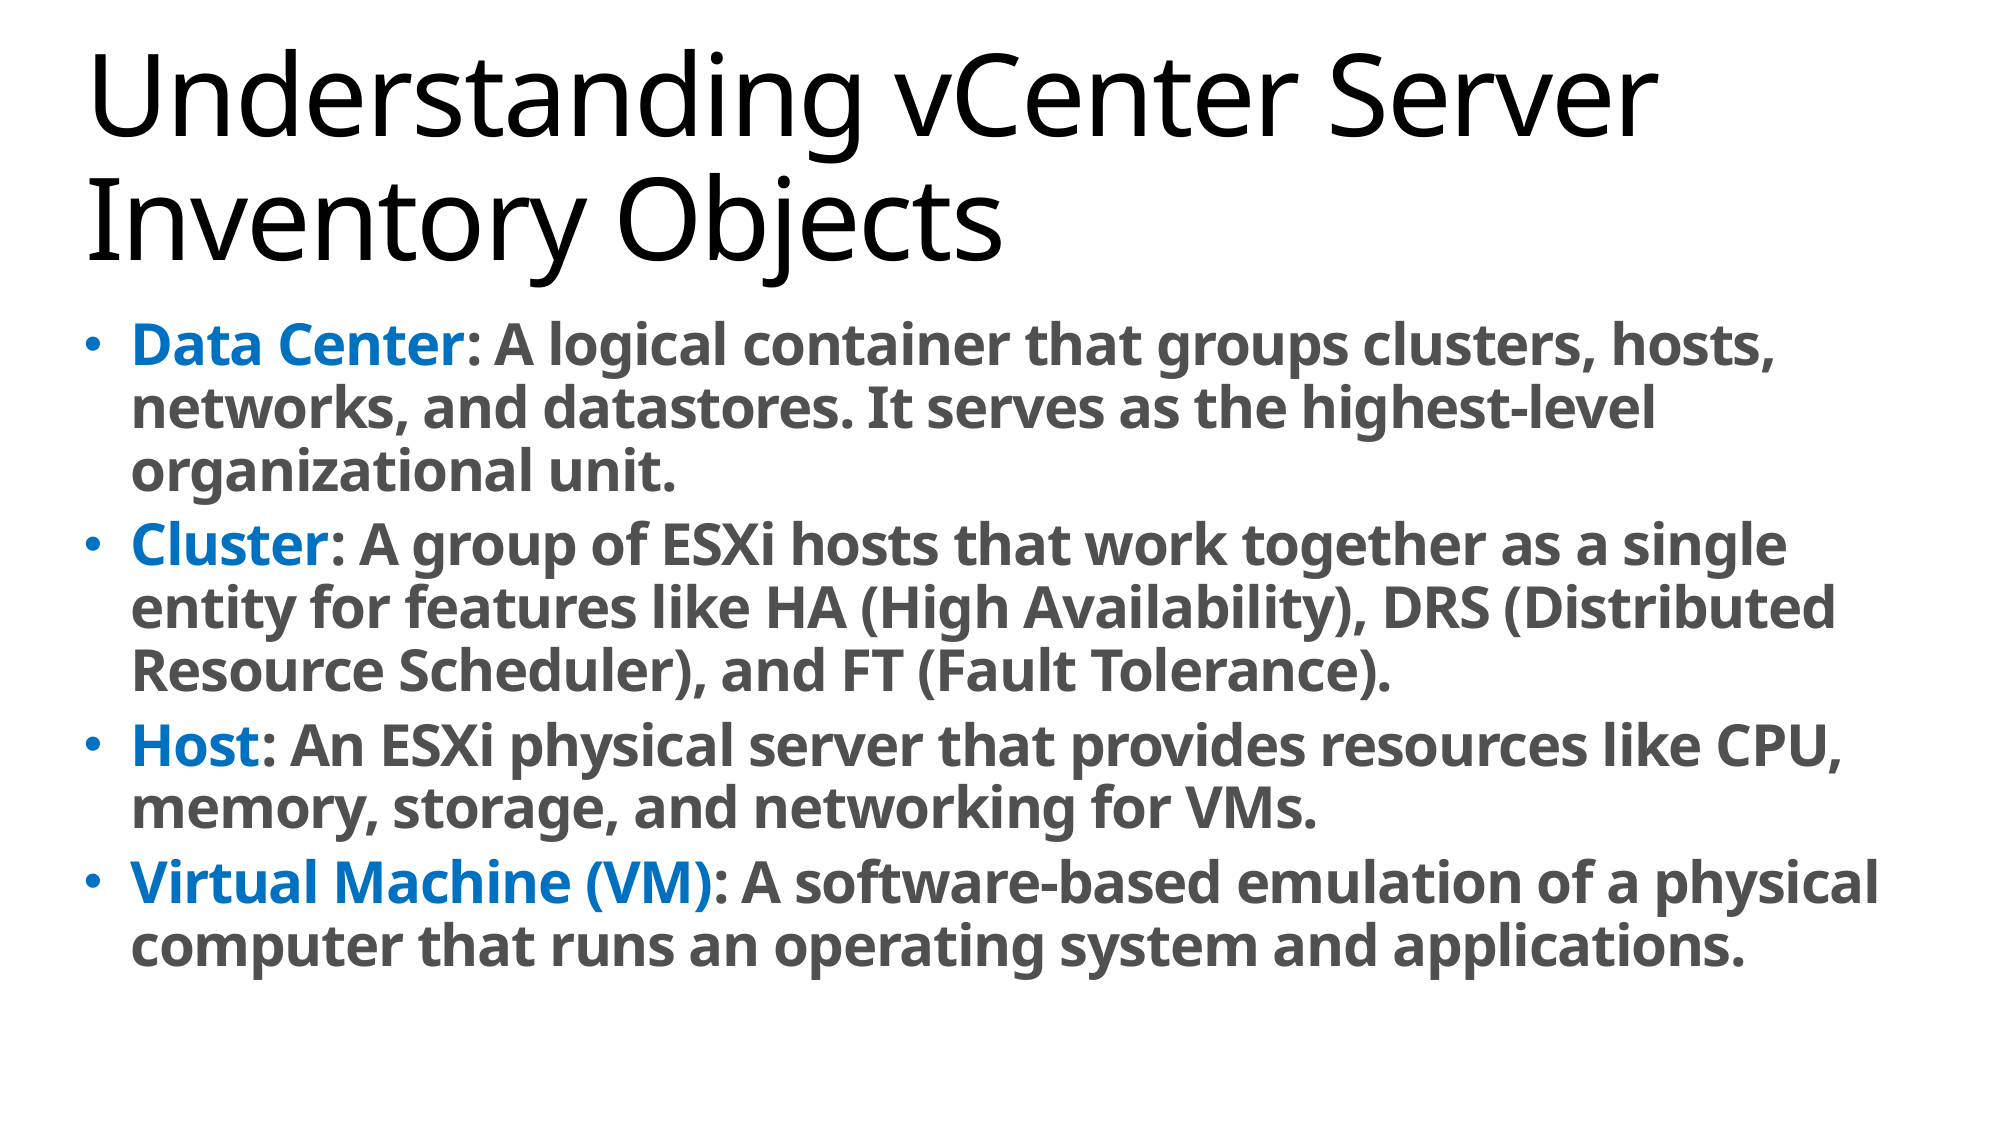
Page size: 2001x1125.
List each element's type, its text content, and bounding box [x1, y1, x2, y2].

title Understanding vCenter Server Inventory Objects [85, 37, 1915, 211]
text_box [44, 211, 1957, 966]
text_box Data Center: A logical container that groups clusters, hosts, networks, and datastores. It serves as the highest-level organizational unit. Cluster: A group of ESXi hosts that work together as a single entity for features like HA (High Availability), DRS (Distributed Resource Scheduler), and FT (Fault Tolerance). Host: An ESXi physical server that provides resources like CPU, memory, storage, and networking for VMs. Virtual Machine (VM): A software-based emulation of a physical computer that runs an operating system and applications. [69, 307, 1982, 991]
